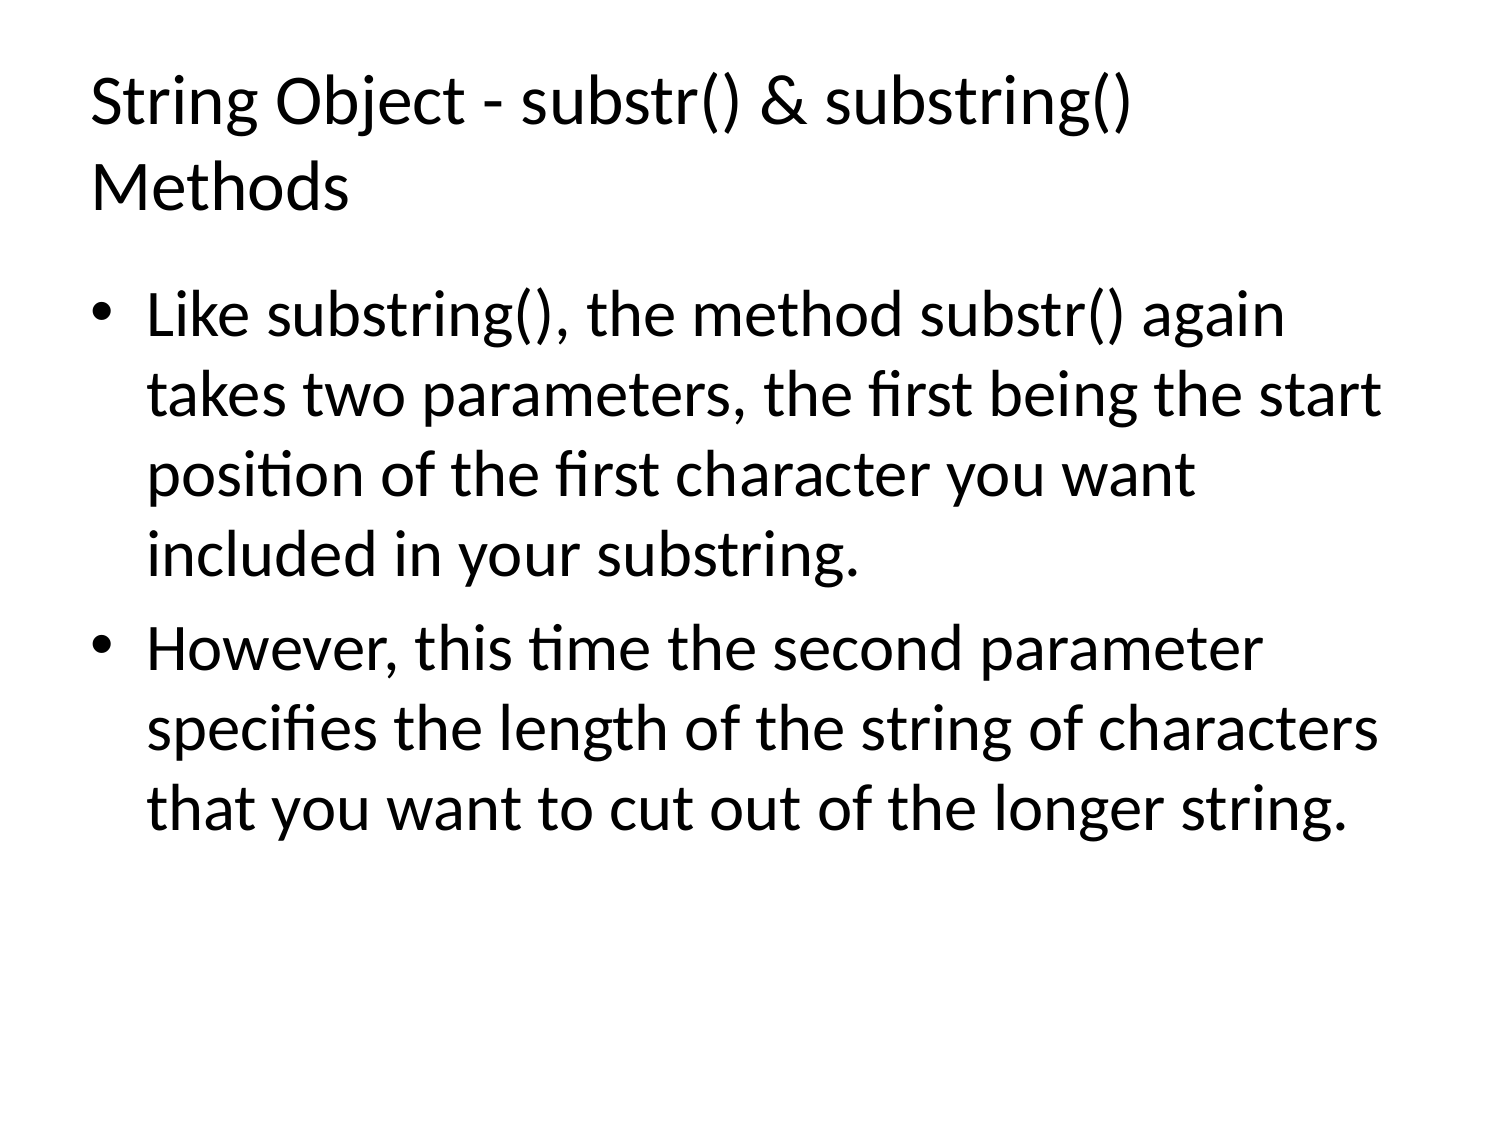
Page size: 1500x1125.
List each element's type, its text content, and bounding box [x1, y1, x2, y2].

list Like substring(), the method substr() again takes two parameters, the first being the start position of the first character you want included in your substring. However, this time the second parameter specifies the length of the string of characters that you want to cut out of the longer string. [75, 262, 1425, 1005]
title String Object - substr() & substring() Methods [75, 45, 1425, 233]
